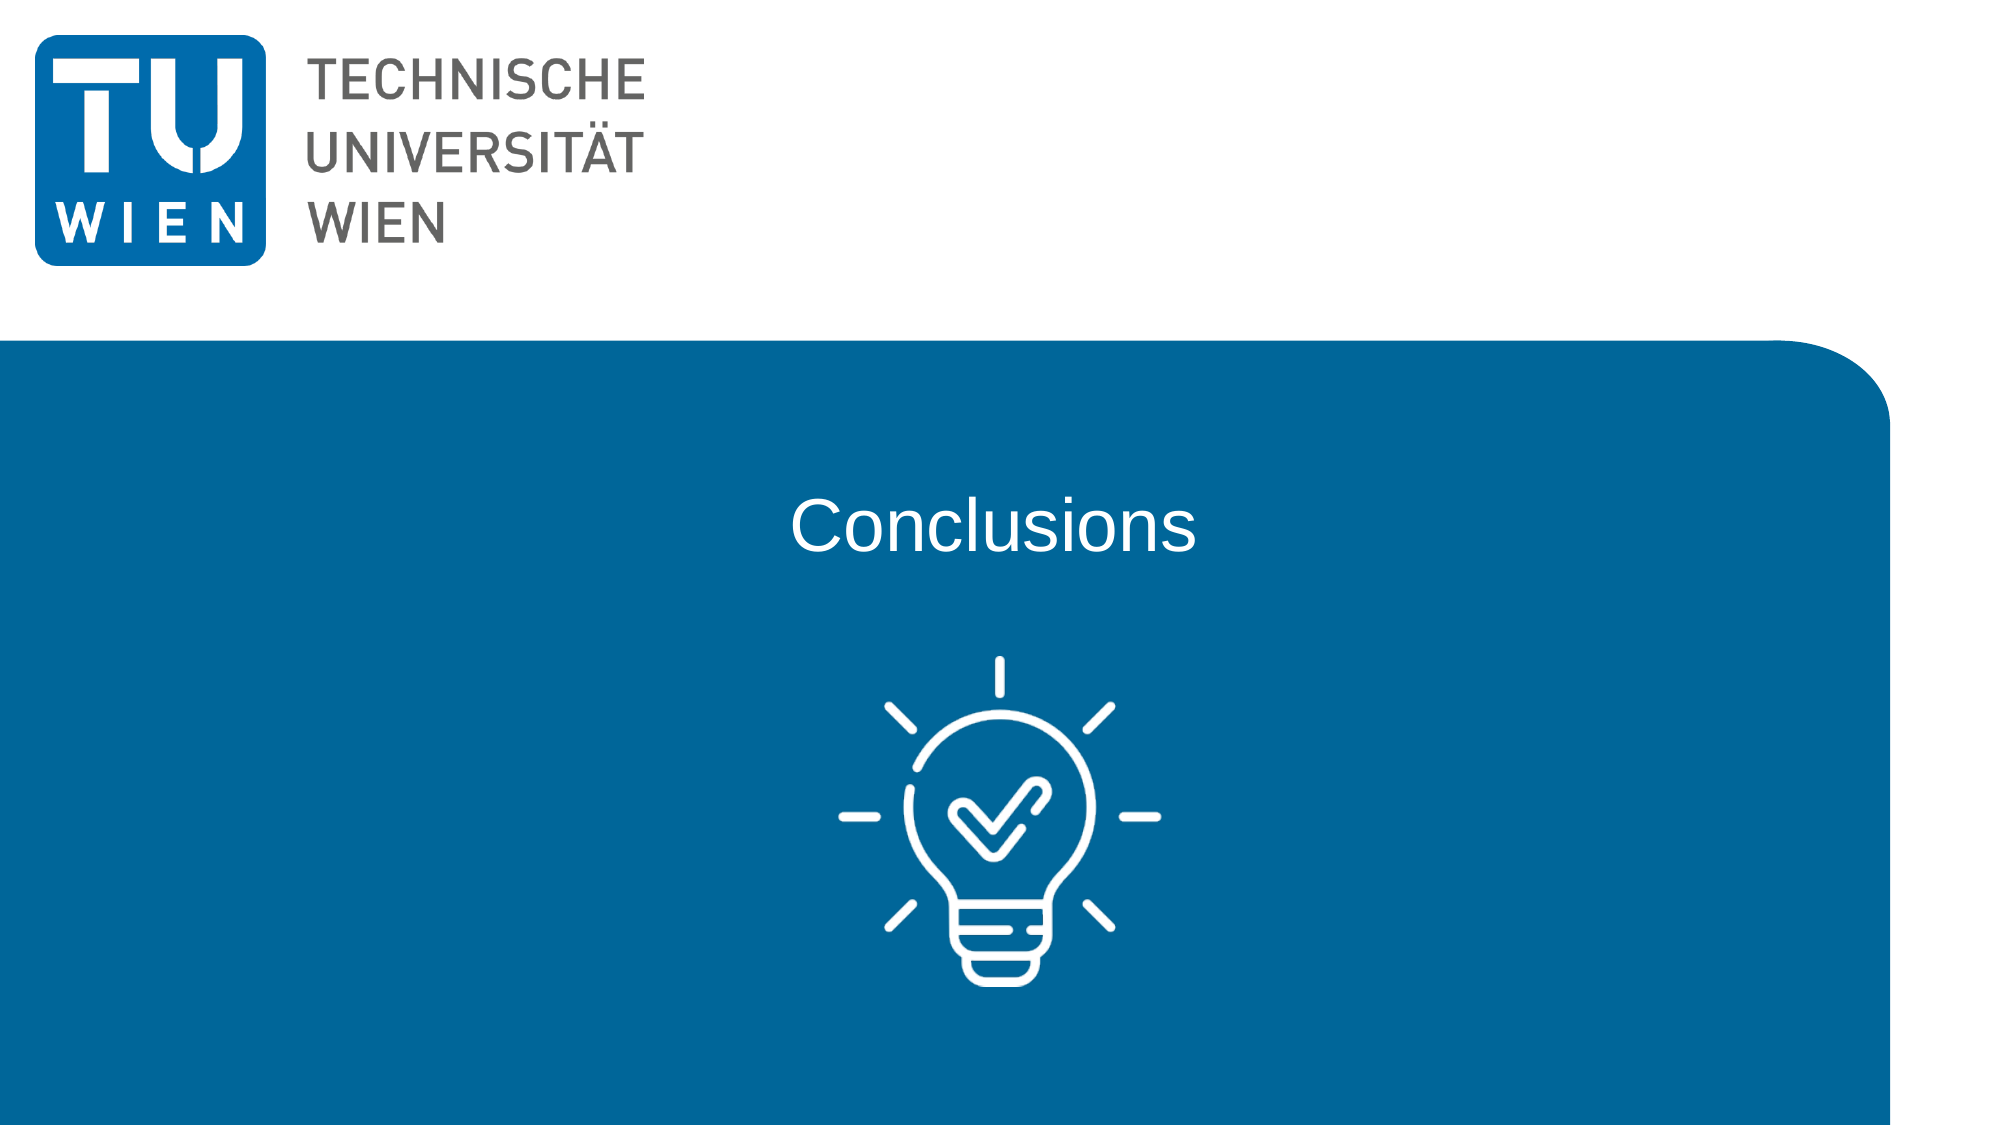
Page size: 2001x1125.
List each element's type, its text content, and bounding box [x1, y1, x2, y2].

picture [839, 812, 881, 822]
picture [885, 702, 917, 734]
picture [904, 710, 1096, 986]
picture [948, 777, 1052, 862]
picture [1083, 900, 1115, 932]
picture [1119, 812, 1161, 822]
title Conclusions [93, 468, 1894, 593]
picture [995, 657, 1004, 698]
picture [885, 900, 917, 932]
picture [1083, 702, 1115, 734]
picture [35, 35, 644, 266]
